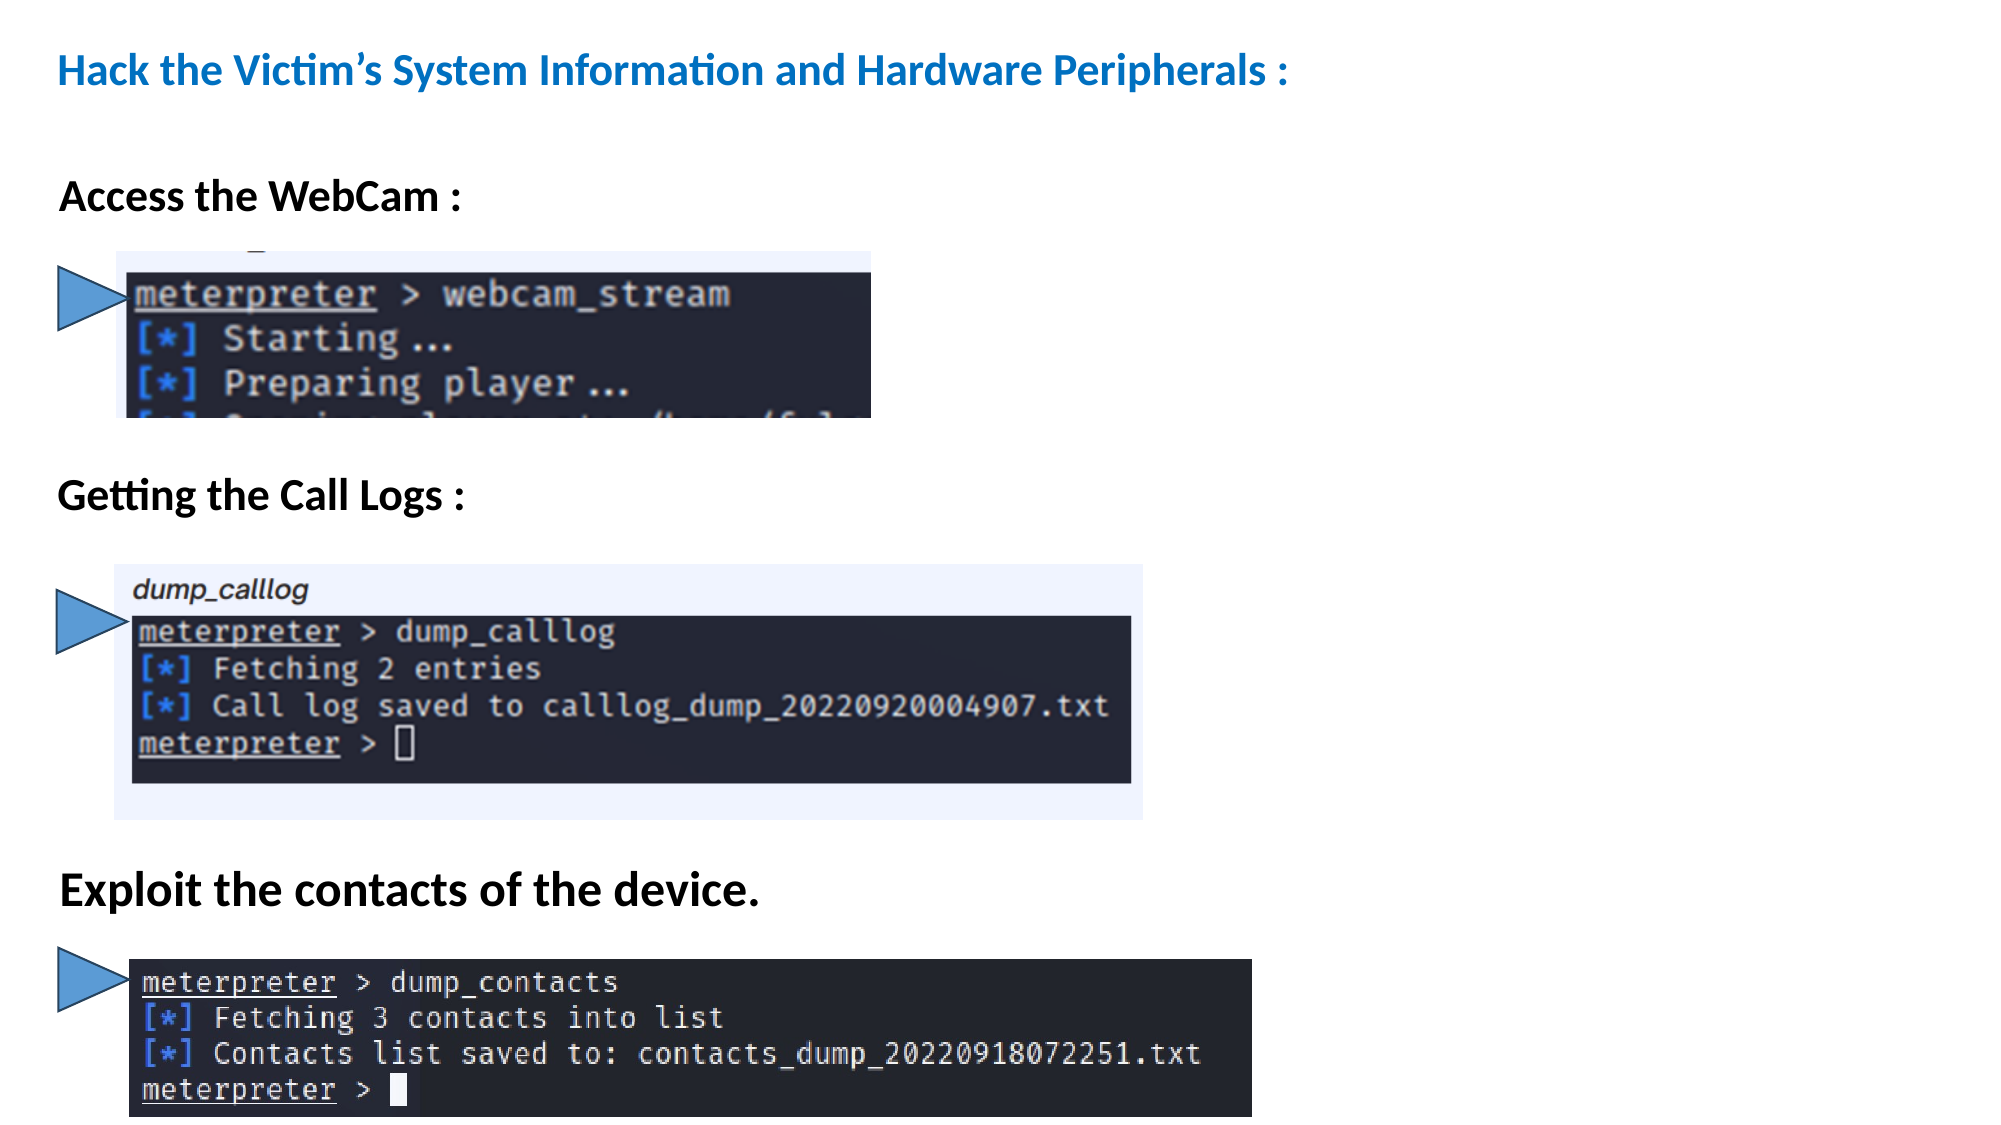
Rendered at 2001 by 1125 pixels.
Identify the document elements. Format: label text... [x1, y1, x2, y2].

text_box [57, 265, 116, 332]
text_box Access the WebCam : [44, 158, 1607, 228]
text_box Exploit the contacts of the device. [44, 849, 1364, 925]
text_box Hack the Victim’s System Information and Hardware Peripherals : [42, 32, 984, 102]
text_box [55, 588, 114, 655]
picture [114, 564, 1143, 820]
picture [116, 251, 871, 418]
text_box [984, 23, 1015, 129]
text_box [57, 946, 129, 1013]
picture [129, 959, 1252, 1117]
text_box Hack the Victim’s System Information and Hardware Peripherals : [1015, 32, 1606, 102]
text_box Getting the Call Logs : [42, 457, 1606, 528]
